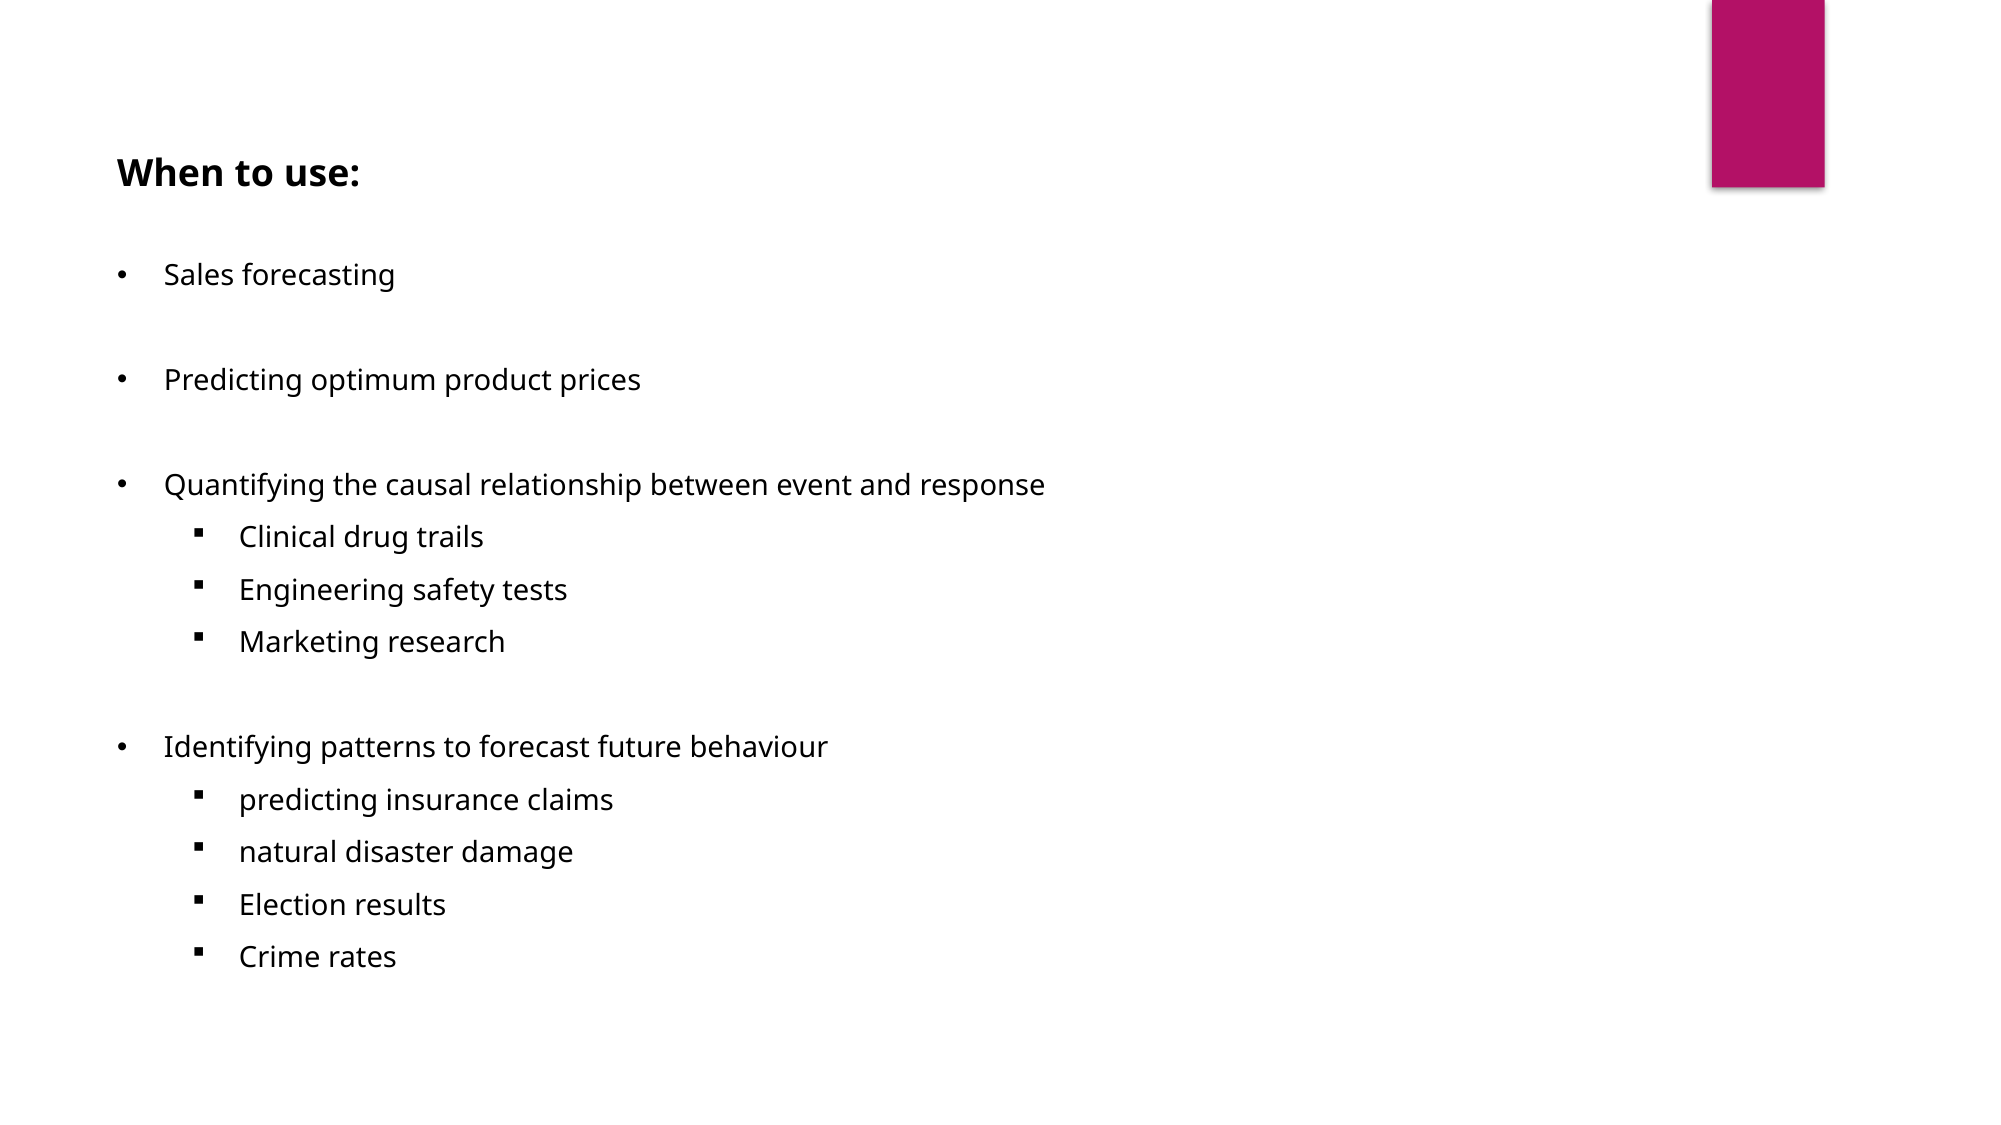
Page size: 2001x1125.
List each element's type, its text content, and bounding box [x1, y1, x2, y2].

text_box When to use: Sales forecasting Predicting optimum product prices Quantifying the causal relationship between event and response Clinical drug trails Engineering safety tests Marketing research Identifying patterns to forecast future behaviour predicting insurance claims natural disaster damage Election results Crime rates [102, 141, 1665, 981]
